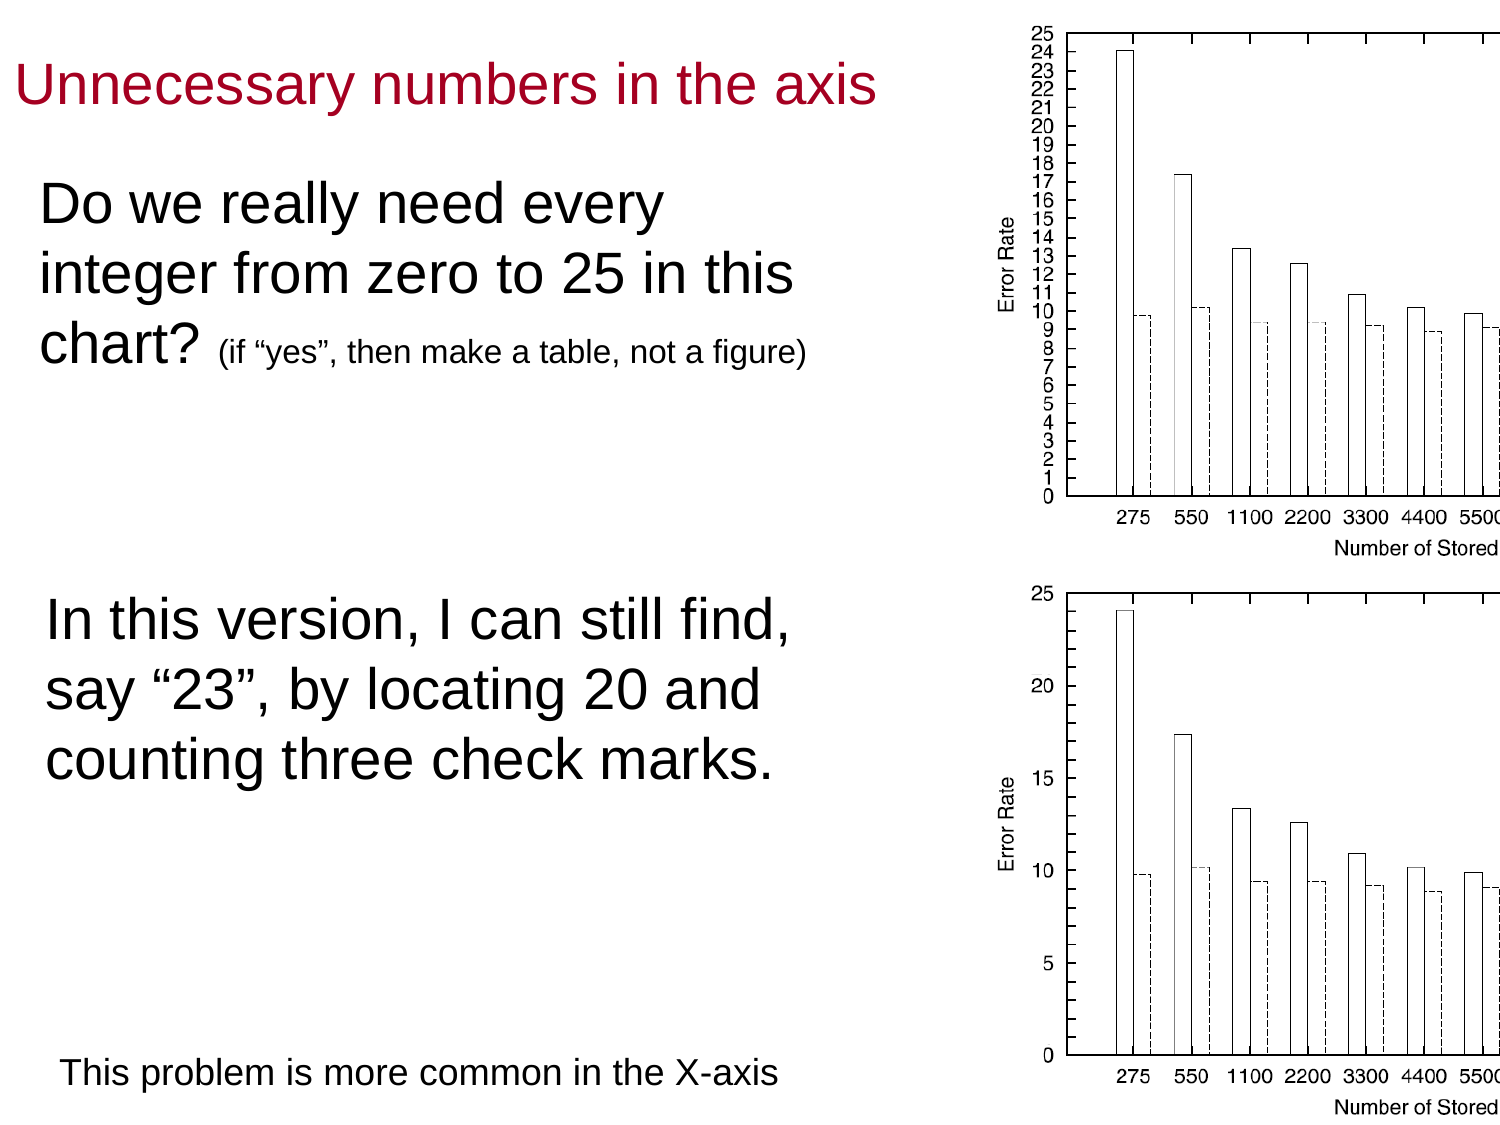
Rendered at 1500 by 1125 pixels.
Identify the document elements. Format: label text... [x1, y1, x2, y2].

picture [992, 0, 1500, 567]
text_box This problem is more common in the X-axis [44, 1040, 795, 1101]
picture [992, 578, 1500, 1125]
text_box Unnecessary numbers in the axis [0, 38, 987, 124]
text_box Do we really need every integer from zero to 25 in this chart? (if “yes”, then make a table, not a figure) [24, 157, 851, 423]
text_box In this version, I can still find, say “23”, by locating 20 and counting three check marks. [30, 573, 830, 844]
